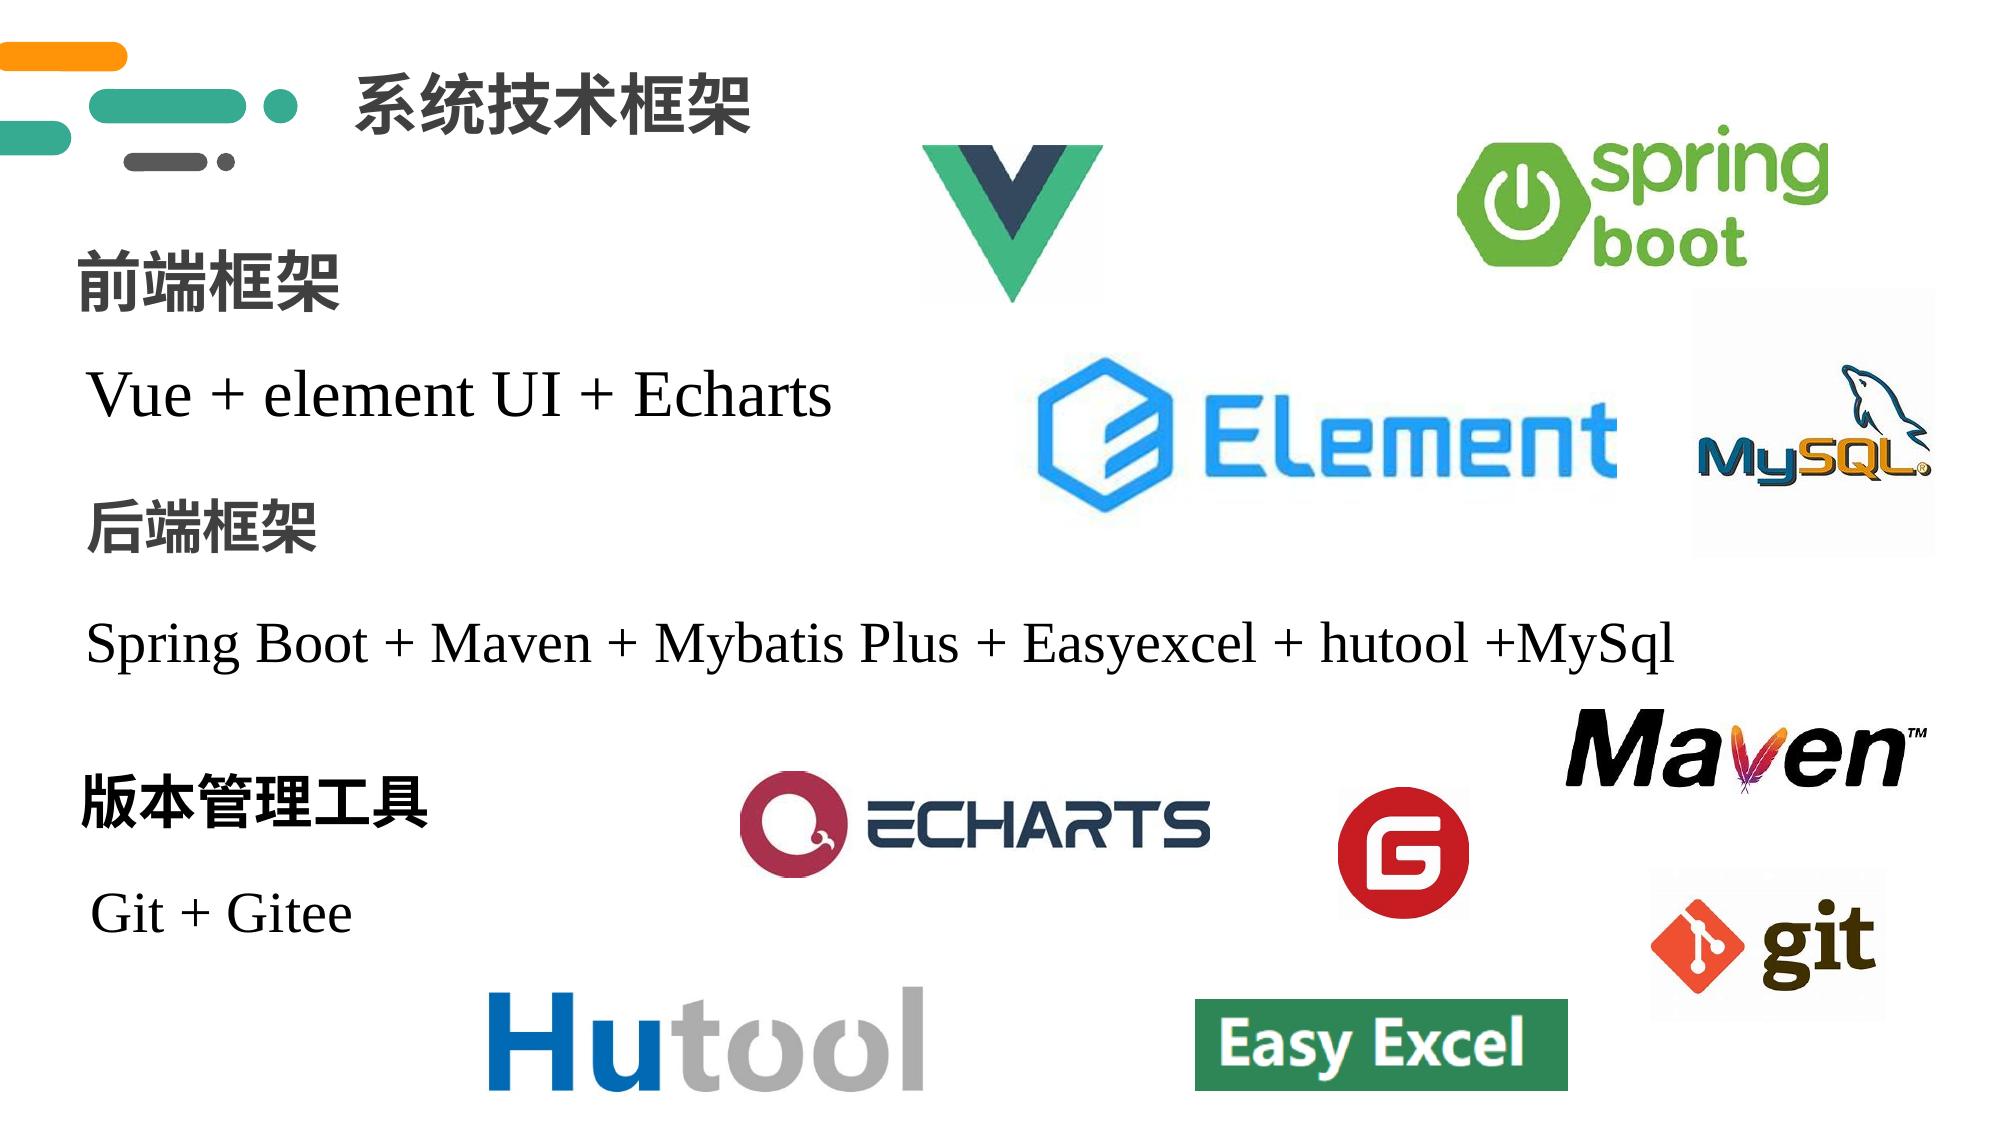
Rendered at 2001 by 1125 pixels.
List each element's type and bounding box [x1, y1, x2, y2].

picture [965, 328, 1617, 539]
text_box [60, 232, 1692, 432]
picture [1457, 103, 1935, 558]
text_box [0, 41, 768, 172]
picture [901, 145, 1124, 303]
picture [432, 965, 966, 1125]
picture [1338, 787, 1469, 919]
picture [1650, 868, 1886, 1022]
text_box [70, 483, 1784, 758]
picture [1557, 709, 1930, 794]
picture [1195, 999, 1568, 1091]
picture [740, 771, 1210, 878]
text_box [65, 758, 1789, 947]
